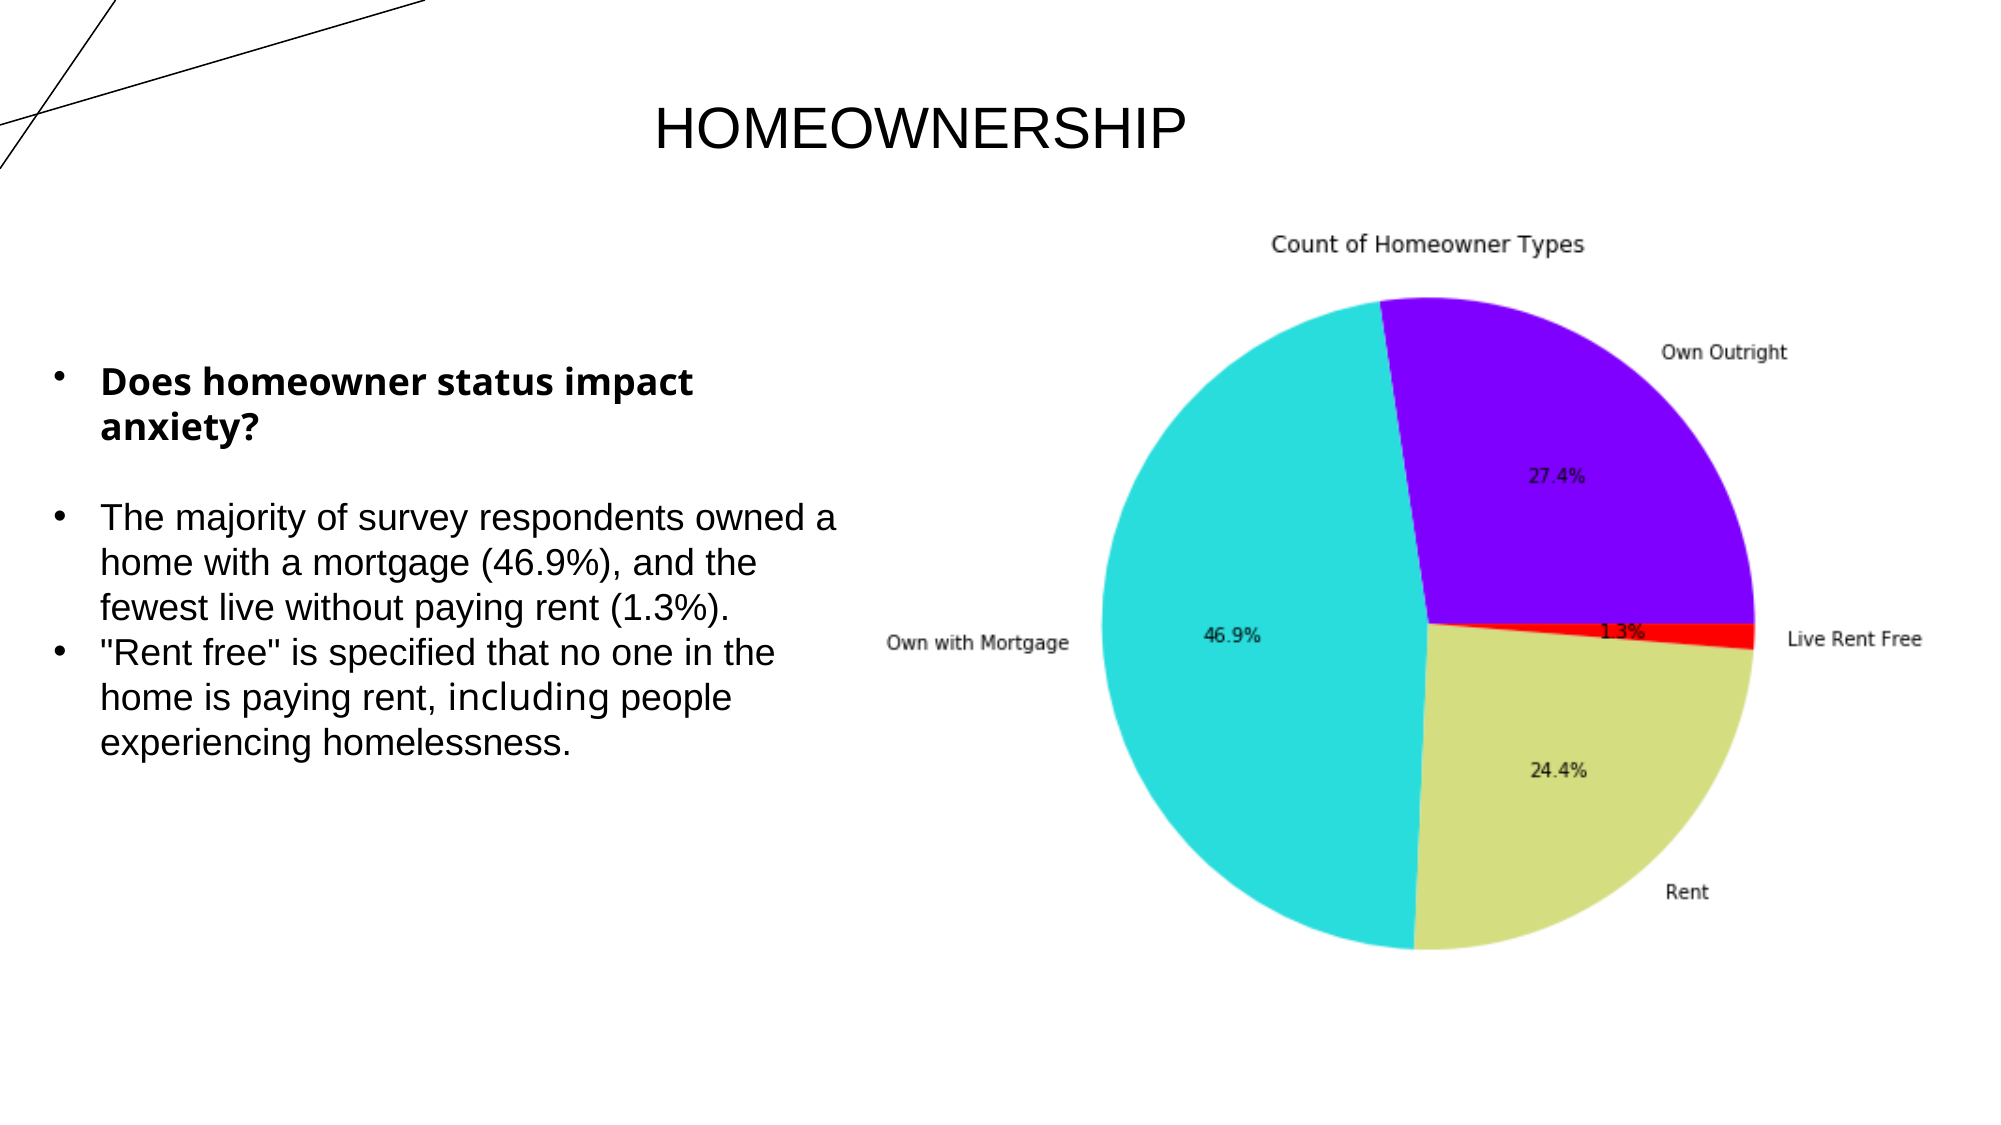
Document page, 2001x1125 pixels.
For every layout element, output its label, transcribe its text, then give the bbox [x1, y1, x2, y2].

picture [874, 221, 1936, 967]
text_box Does homeowner status impact anxiety? The majority of survey respondents owned a home with a mortgage (46.9%), and the fewest live without paying rent (1.3%). "Rent free" is specified that no one in the home is paying rent, including people experiencing homelessness. [38, 350, 874, 816]
title HOMEOWNERSHIP [503, 59, 1340, 200]
